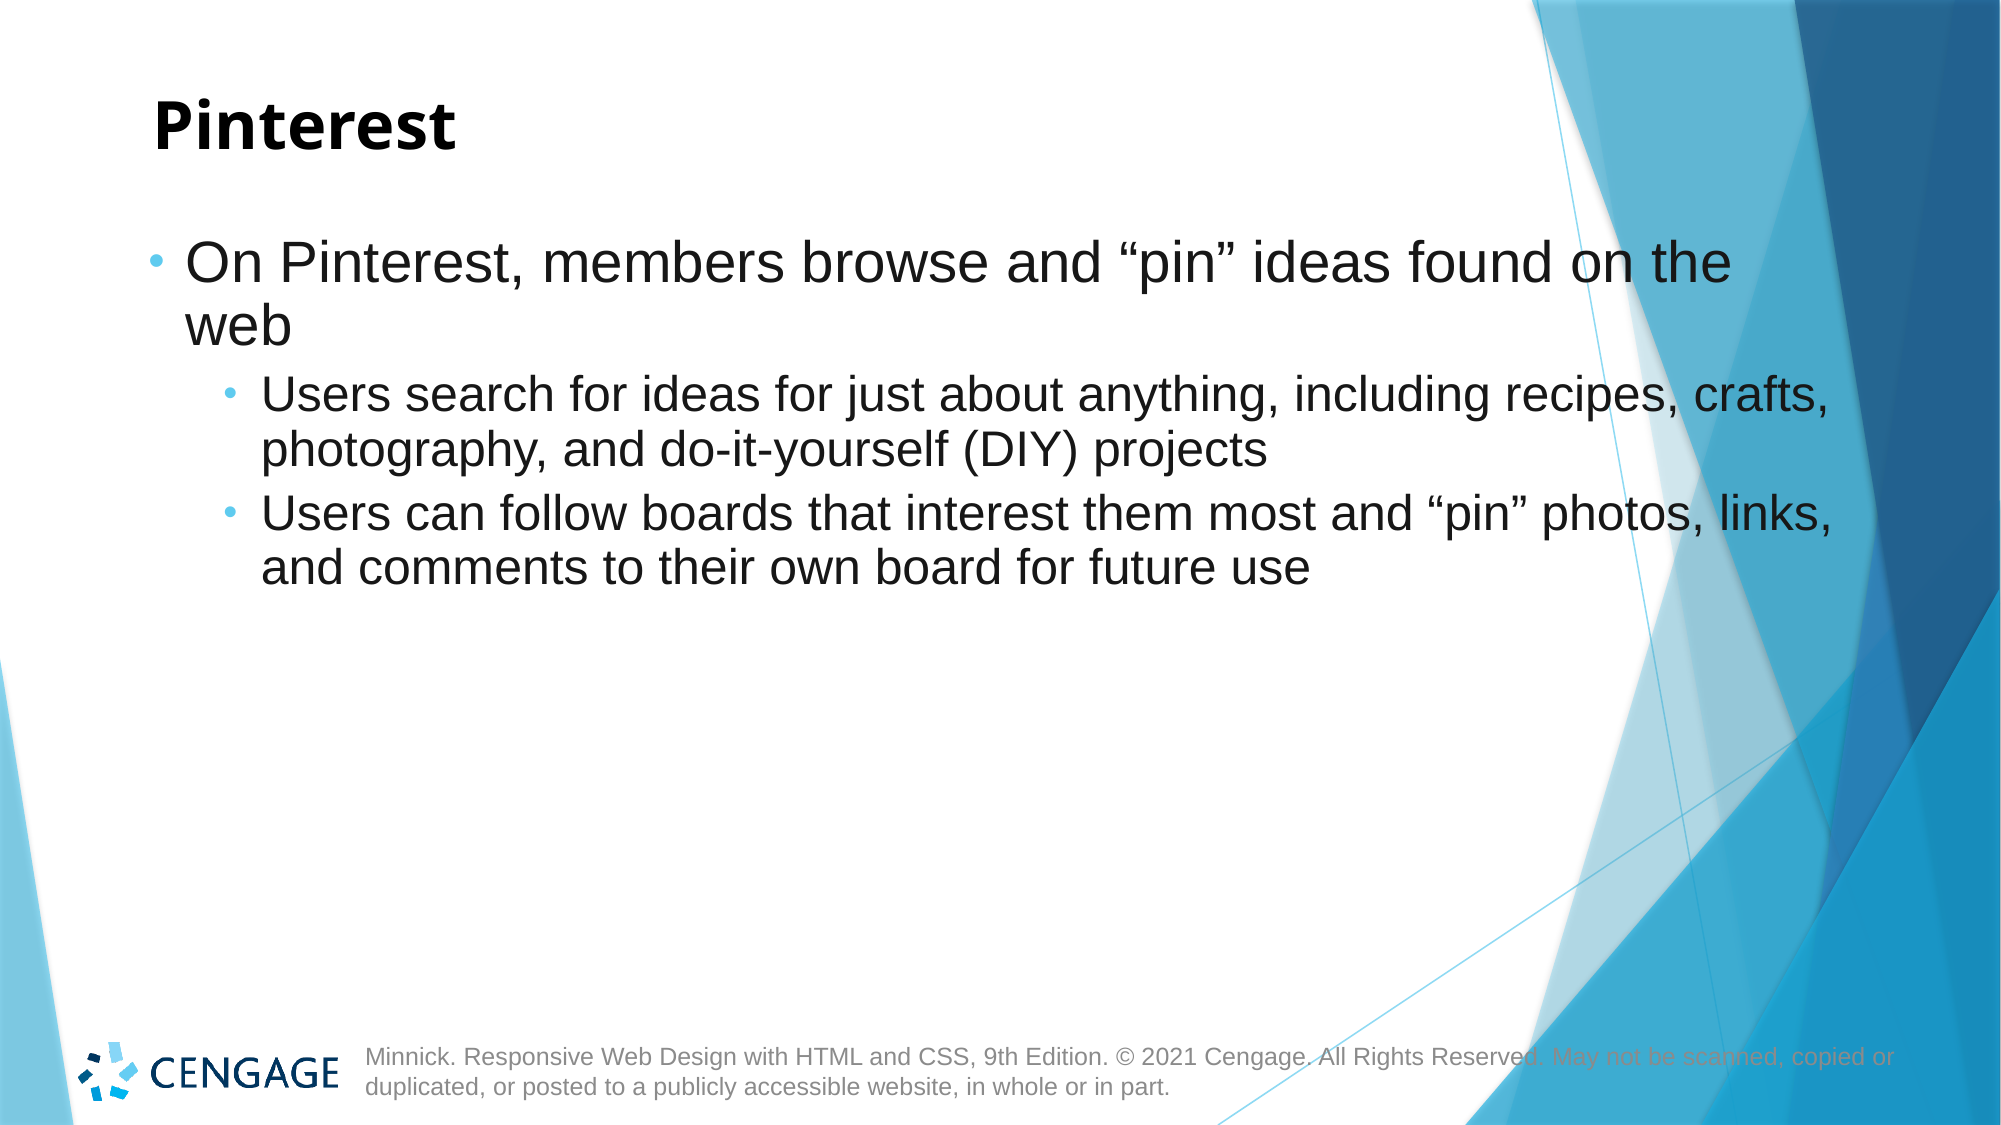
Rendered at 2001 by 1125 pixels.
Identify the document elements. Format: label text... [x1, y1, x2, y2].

list On Pinterest, members browse and “pin” ideas found on the web Users search for ideas for just about anything, including recipes, crafts, photography, and do-it-yourself (DIY) projects Users can follow boards that interest them most and “pin” photos, links, and comments to their own board for future use [133, 224, 1863, 1024]
title Pinterest [137, 75, 1863, 175]
footer Minnick. Responsive Web Design with HTML and CSS, 9th Edition. © 2021 Cengage. All Rights Reserved. May not be scanned, copied or duplicated, or posted to a publicly accessible website, in whole or in part. [350, 1040, 1967, 1100]
picture [78, 1042, 338, 1101]
